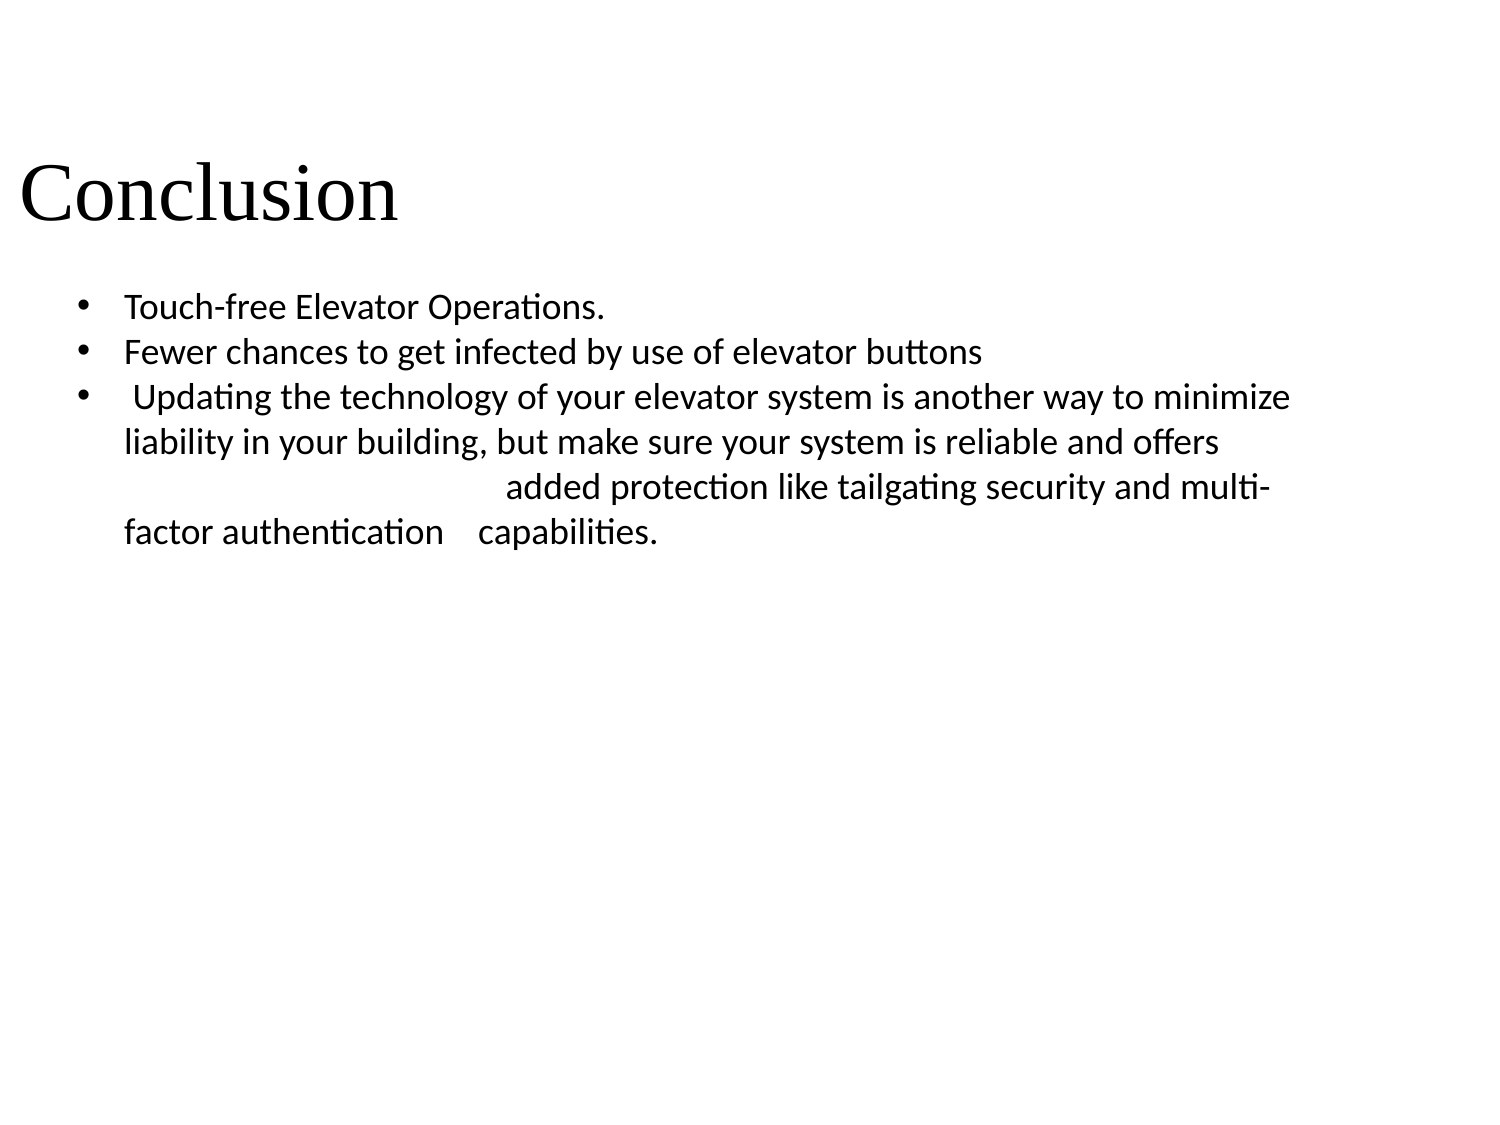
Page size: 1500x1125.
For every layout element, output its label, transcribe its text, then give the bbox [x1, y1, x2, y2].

title Conclusion [19, 137, 1500, 239]
text_box Touch-free Elevator Operations. Fewer chances to get infected by use of elevator buttons Updating the technology of your elevator system is another way to minimize liability in your building, but make sure your system is reliable and offers added protection like tailgating security and multi-factor authentication capabilities. [62, 274, 1350, 560]
